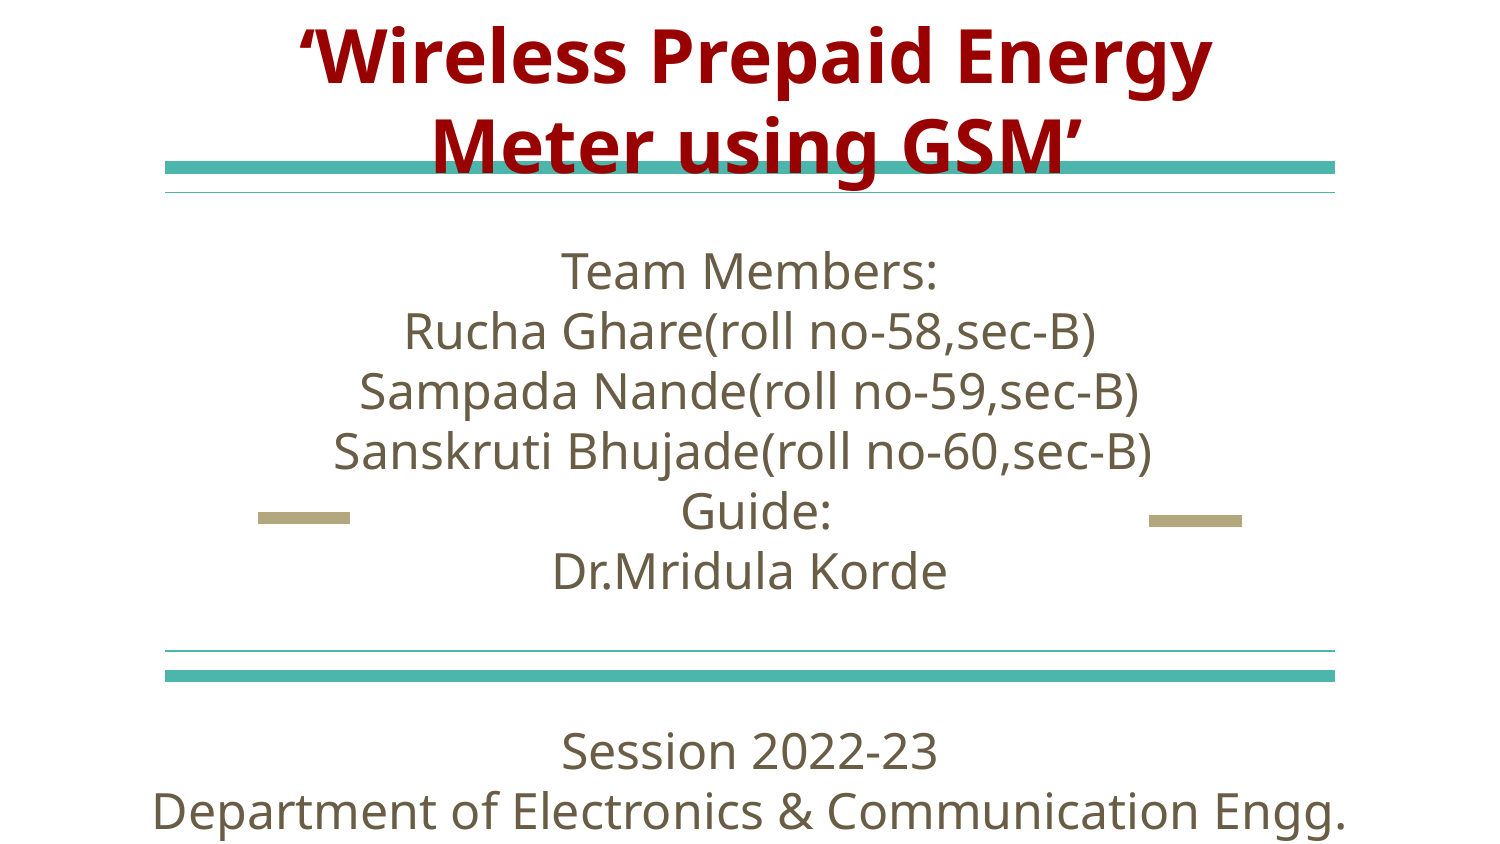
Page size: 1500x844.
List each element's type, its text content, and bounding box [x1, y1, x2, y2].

title ‘Wireless Prepaid Energy Meter using GSM’ [171, 170, 1343, 339]
subtitle Team Members: Rucha Ghare(roll no-58,sec-B) Sampada Nande(roll no-59,sec-B) Sanskruti Bhujade(roll no-60,sec-B) Guide: Dr.Mridula Korde Session 2022-23 Department of Electronics & Communication Engg. [51, 224, 1449, 398]
